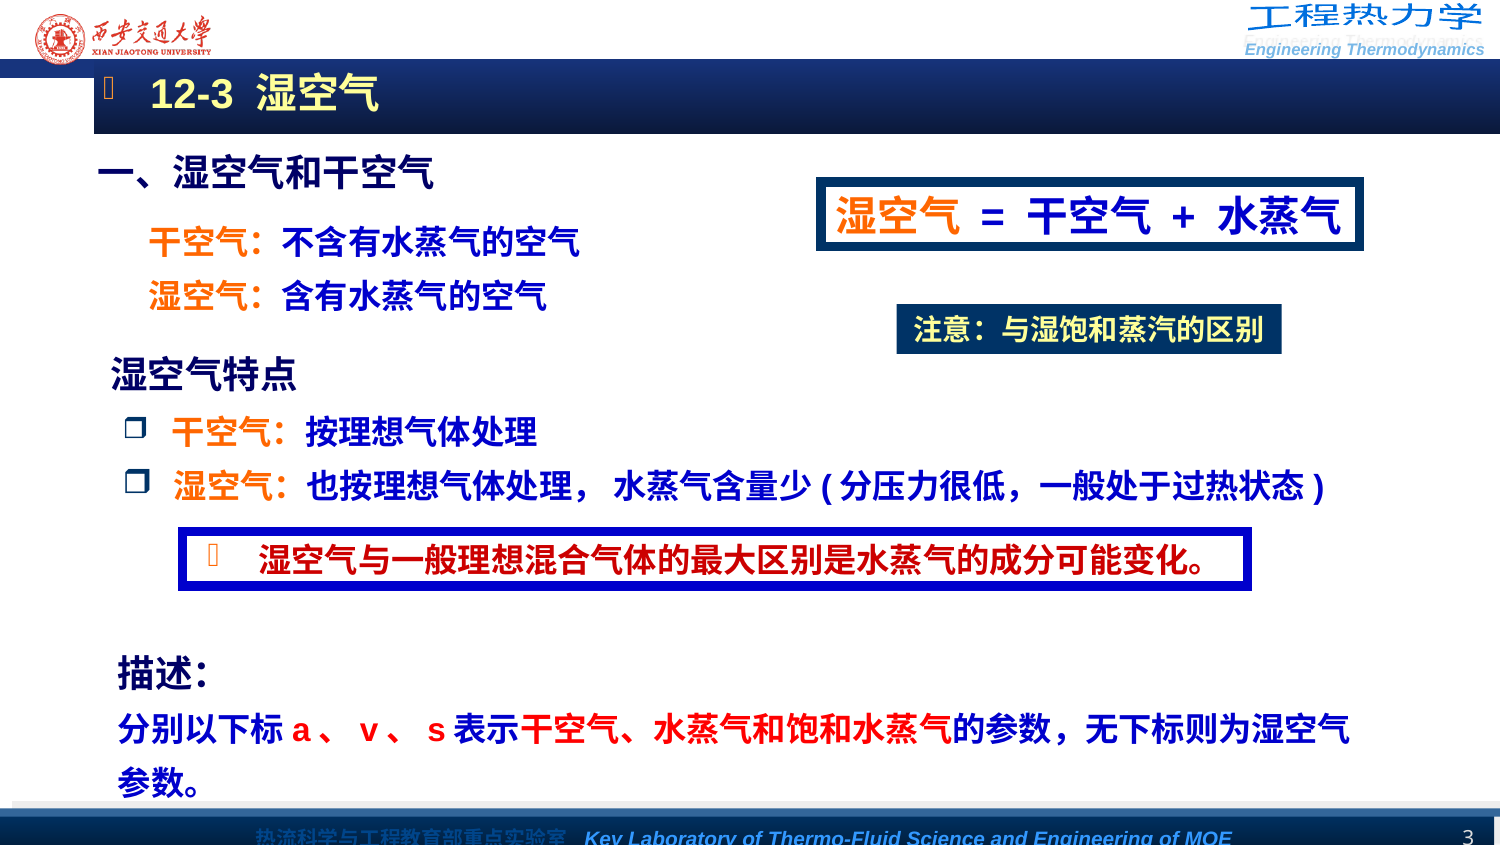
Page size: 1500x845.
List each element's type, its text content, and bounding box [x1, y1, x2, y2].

text_box 湿空气与一般理想混合气体的最大区别是水蒸气的成分可能变化。 [182, 531, 1248, 587]
text_box 湿空气 = 干空气 + 水蒸气 [821, 182, 1360, 247]
text_box 干空气：按理想气体处理 湿空气：也按理想气体处理， 水蒸气含量少(分压力很低，一般处于过热状态) [108, 390, 1353, 513]
text_box 一、湿空气和干空气 [82, 141, 458, 202]
picture [35, 14, 211, 65]
text_box 描述： 分别以下标a、v、s表示干空气、水蒸气和饱和水蒸气的参数，无下标则为湿空气参数。 [103, 626, 1399, 810]
text_box 注意：与湿饱和蒸汽的区别 [896, 304, 1282, 354]
text_box 湿空气特点 [95, 343, 318, 404]
text_box 干空气：不含有水蒸气的空气 湿空气：含有水蒸气的空气 [90, 200, 797, 323]
slide_number 3 [1138, 816, 1490, 840]
text_box 12-3 湿空气 [88, 59, 1129, 125]
